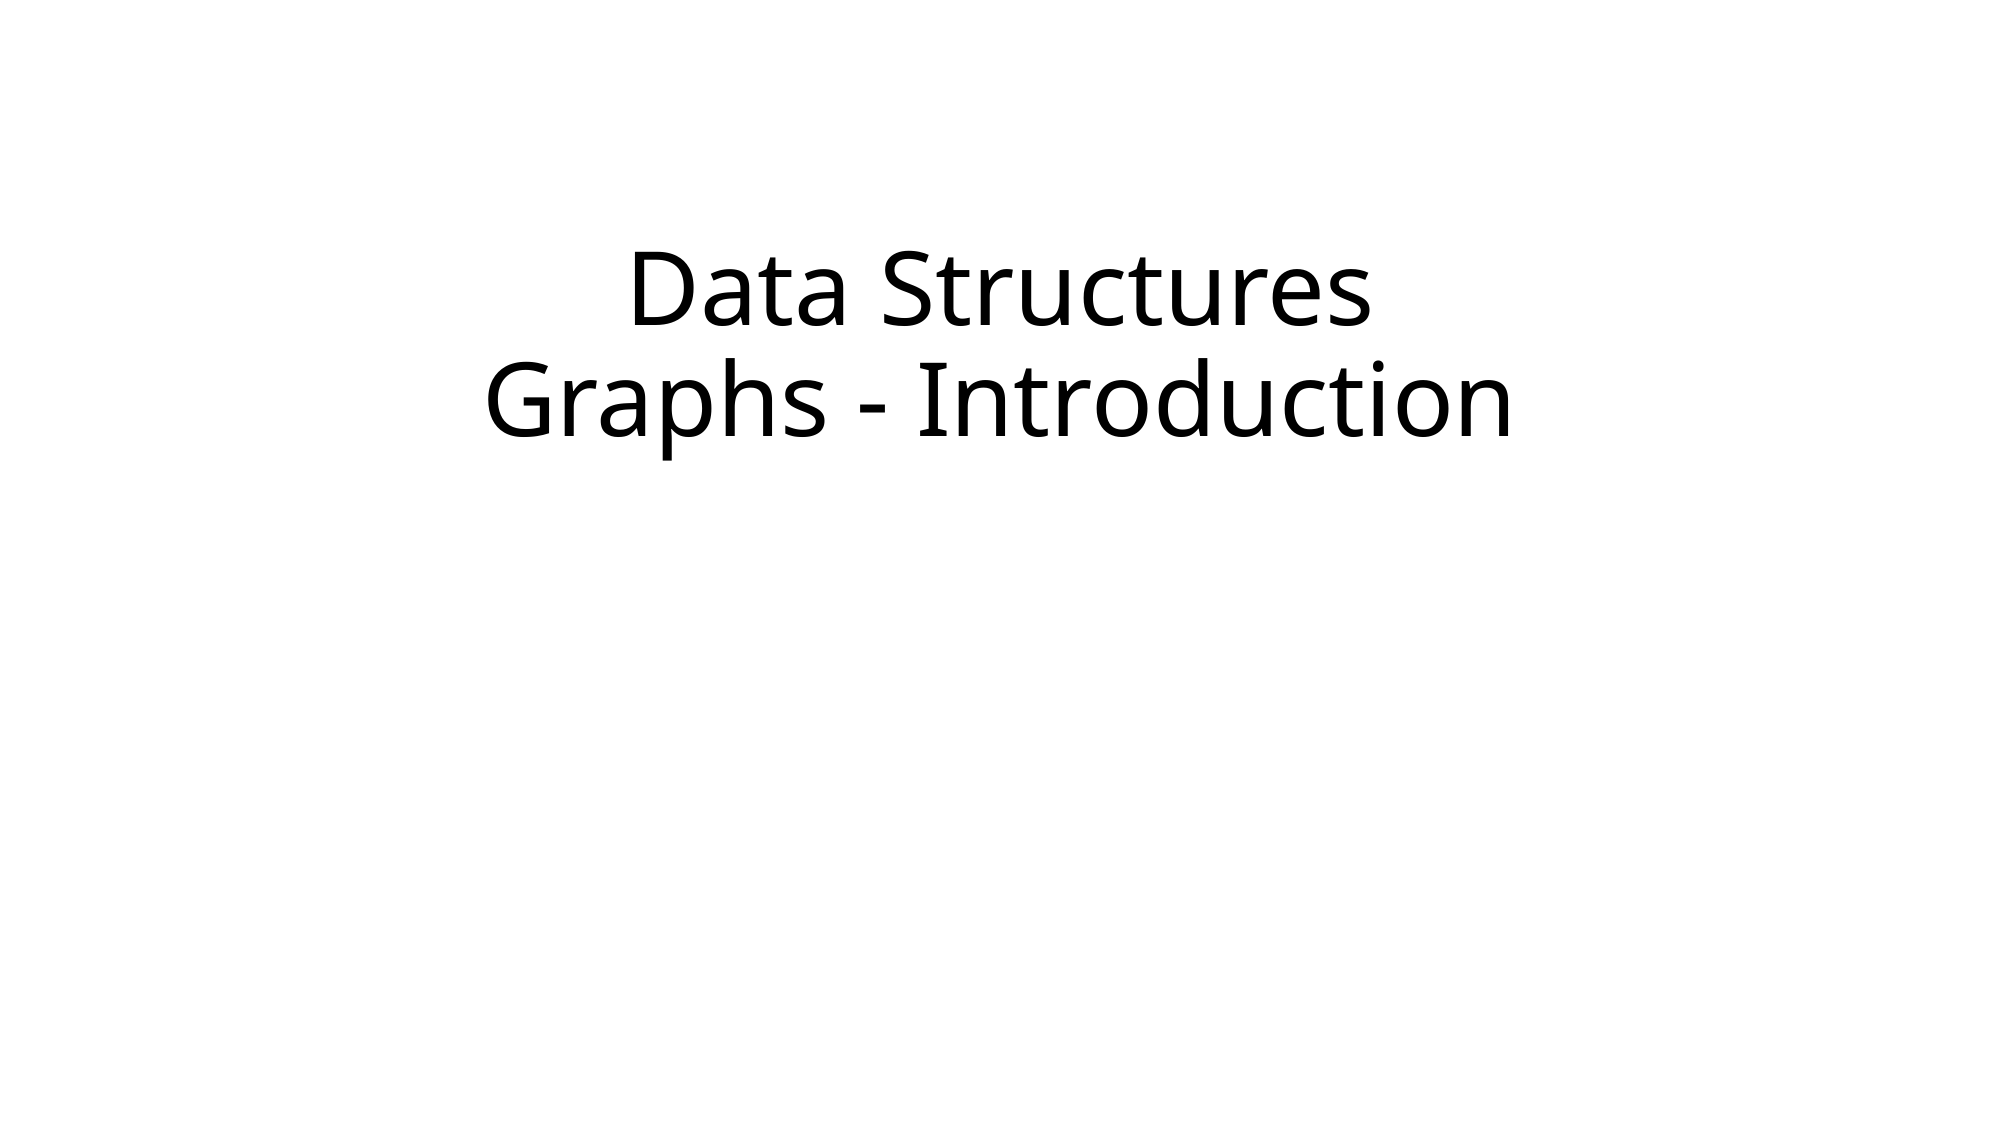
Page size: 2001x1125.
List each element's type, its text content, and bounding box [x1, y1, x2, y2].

title Data Structures Graphs - Introduction [362, 224, 1638, 467]
